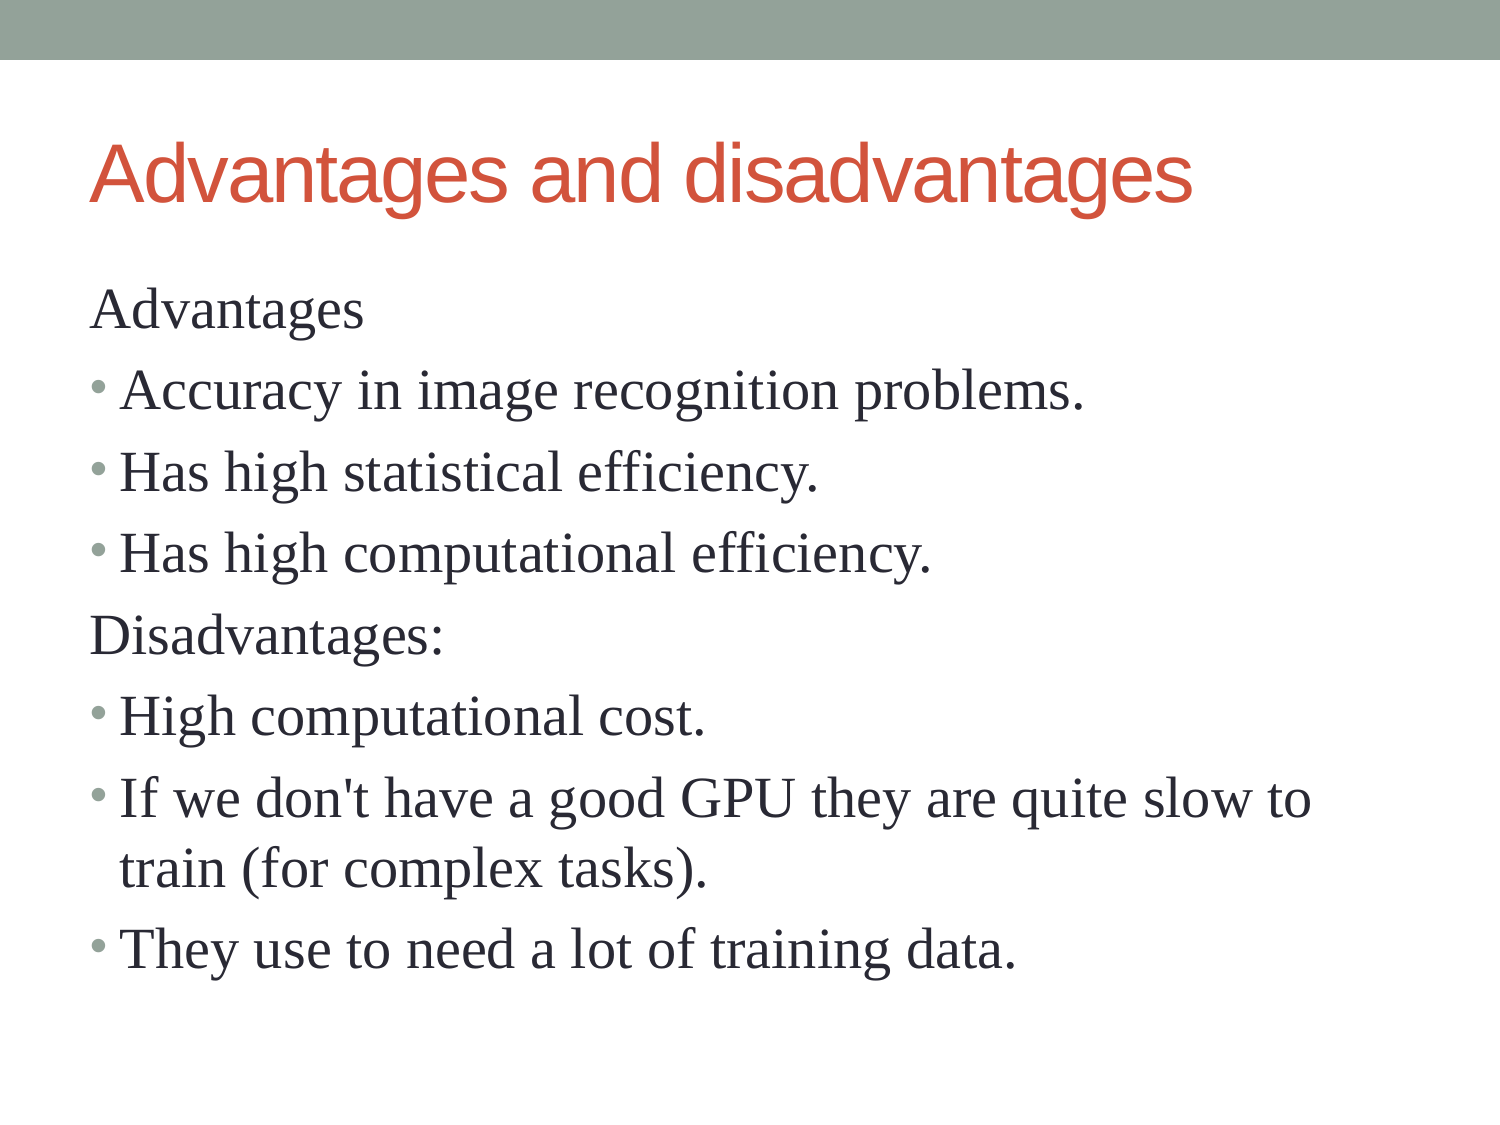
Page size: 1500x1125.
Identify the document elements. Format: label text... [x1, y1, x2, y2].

text_box Advantages Accuracy in image recognition problems. Has high statistical efficiency. Has high computational efficiency. Disadvantages: High computational cost. If we don't have a good GPU they are quite slow to train (for complex tasks). They use to need a lot of training data. [75, 262, 1425, 1063]
text_box Advantages and disadvantages [75, 87, 1425, 250]
